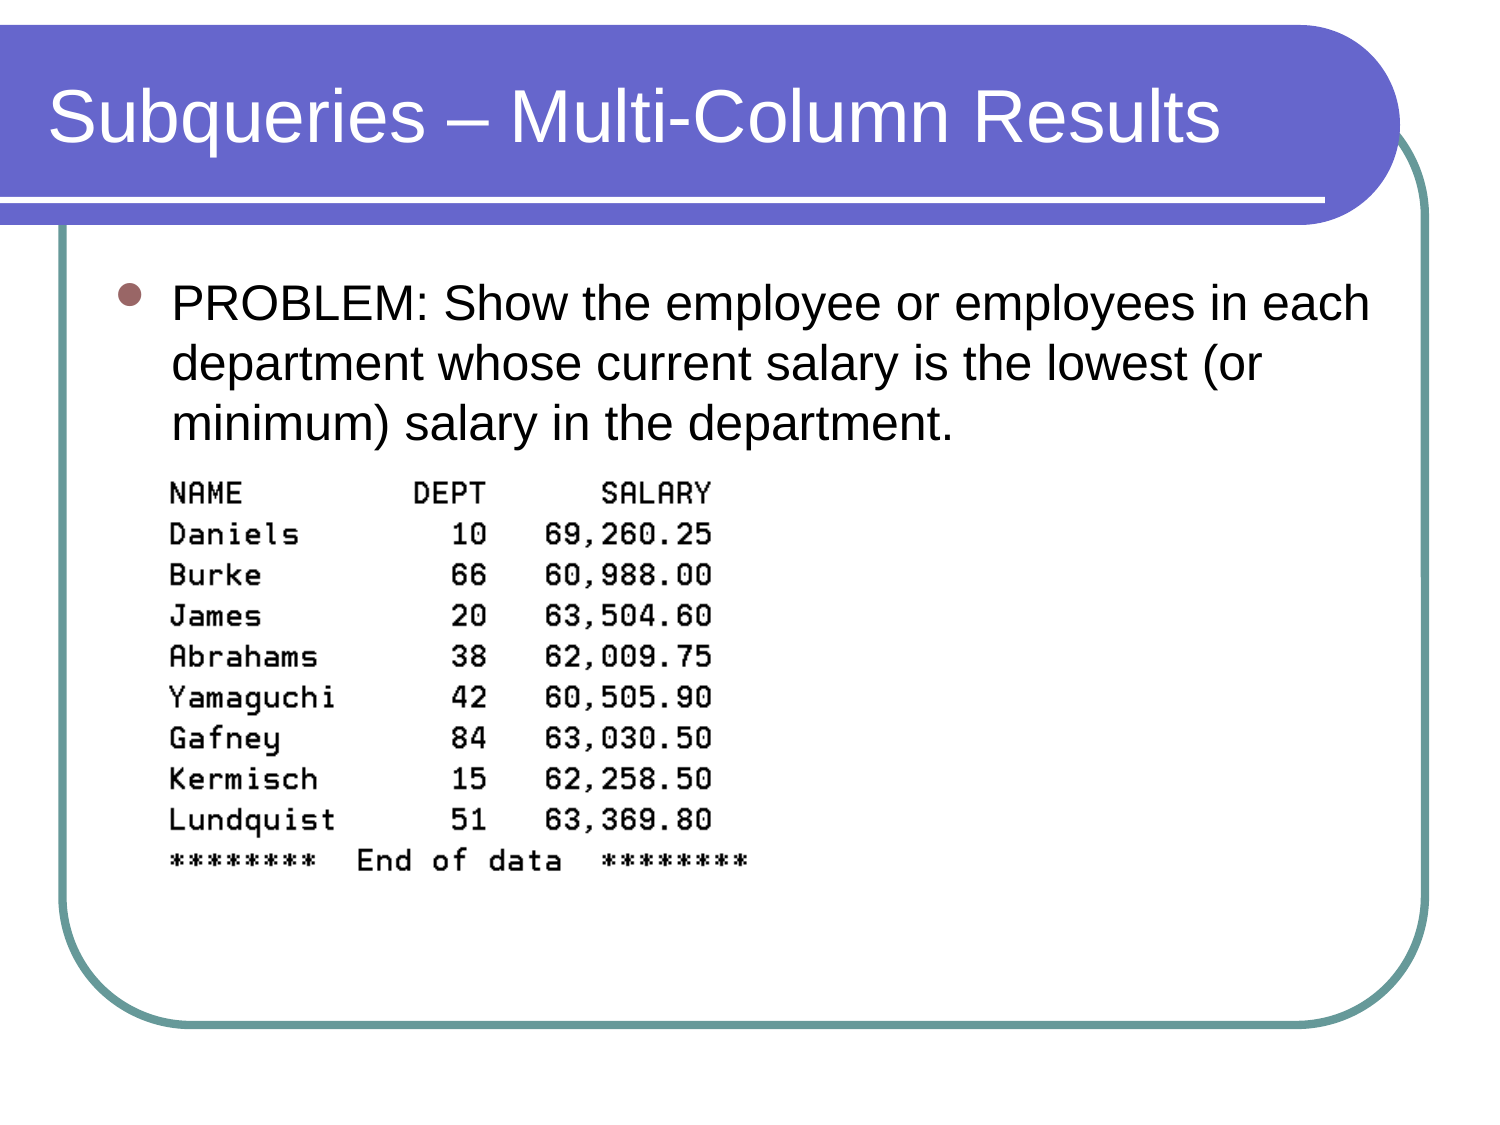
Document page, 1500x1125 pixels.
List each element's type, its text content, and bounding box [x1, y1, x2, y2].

title Subqueries – Multi-Column Results [32, 37, 1347, 188]
picture [168, 474, 751, 882]
list PROBLEM: Show the employee or employees in each department whose current salary is the lowest (or minimum) salary in the department. [99, 262, 1400, 988]
